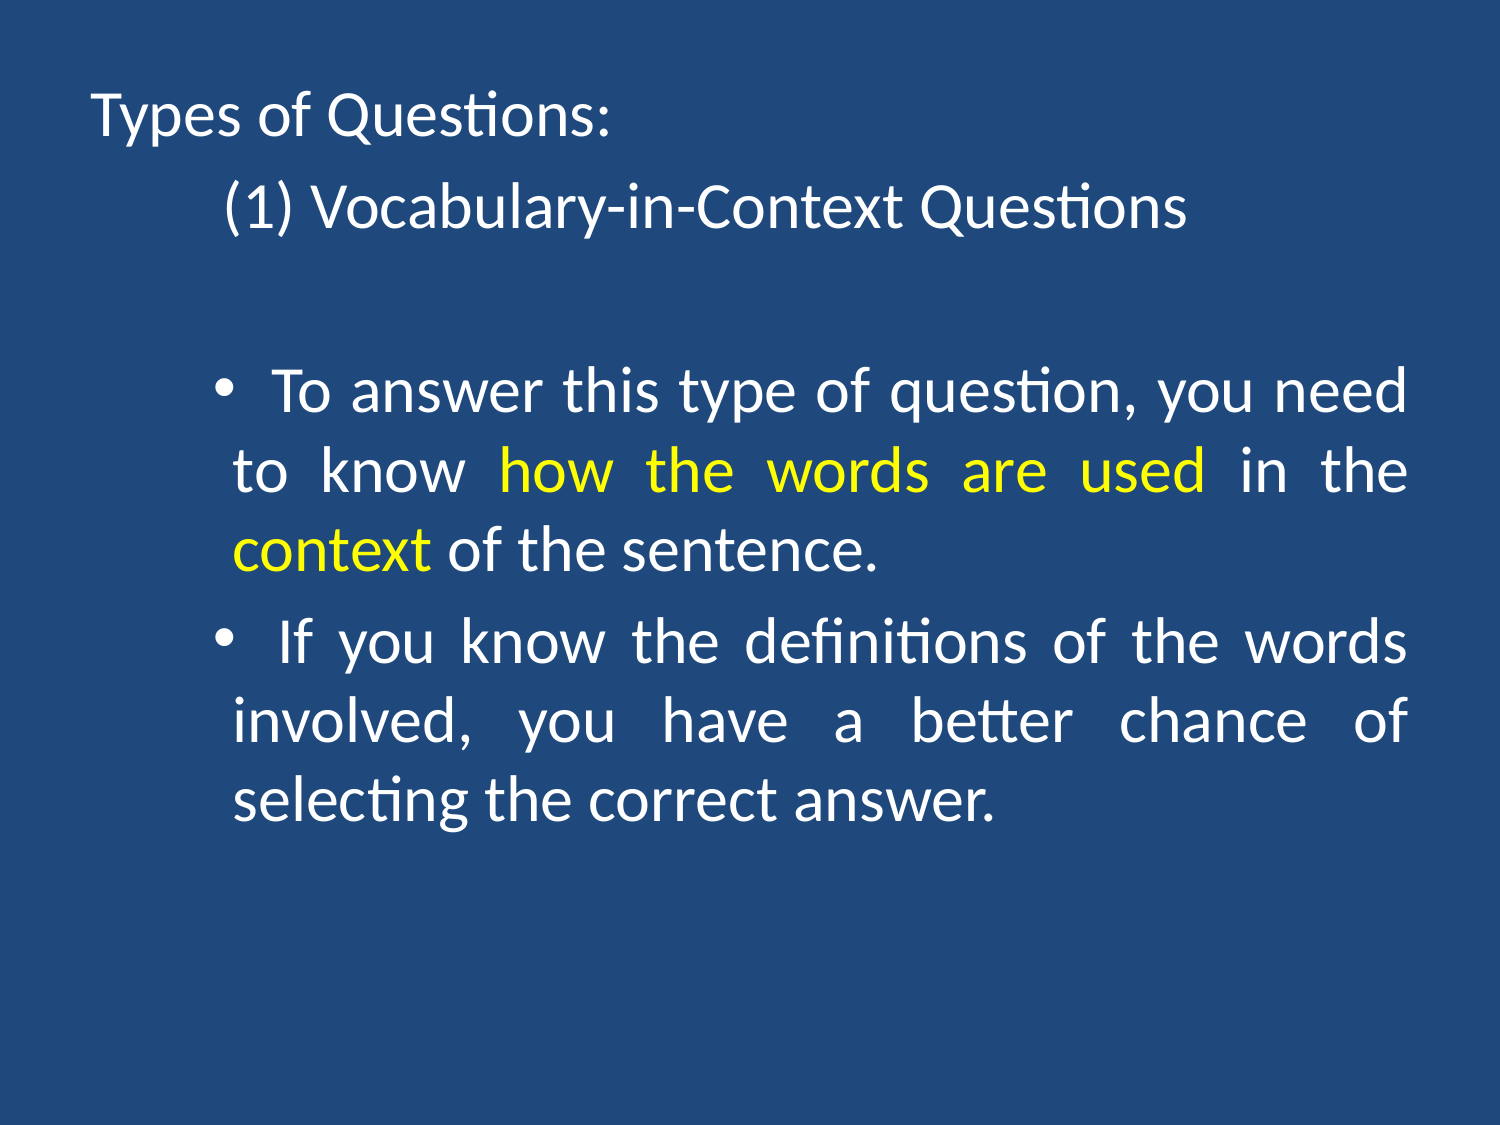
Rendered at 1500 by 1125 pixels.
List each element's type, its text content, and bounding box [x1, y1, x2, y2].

list Types of Questions: (1) Vocabulary-in-Context Questions To answer this type of question, you need to know how the words are used in the context of the sentence. If you know the definitions of the words involved, you have a better chance of selecting the correct answer. [75, 62, 1425, 1038]
